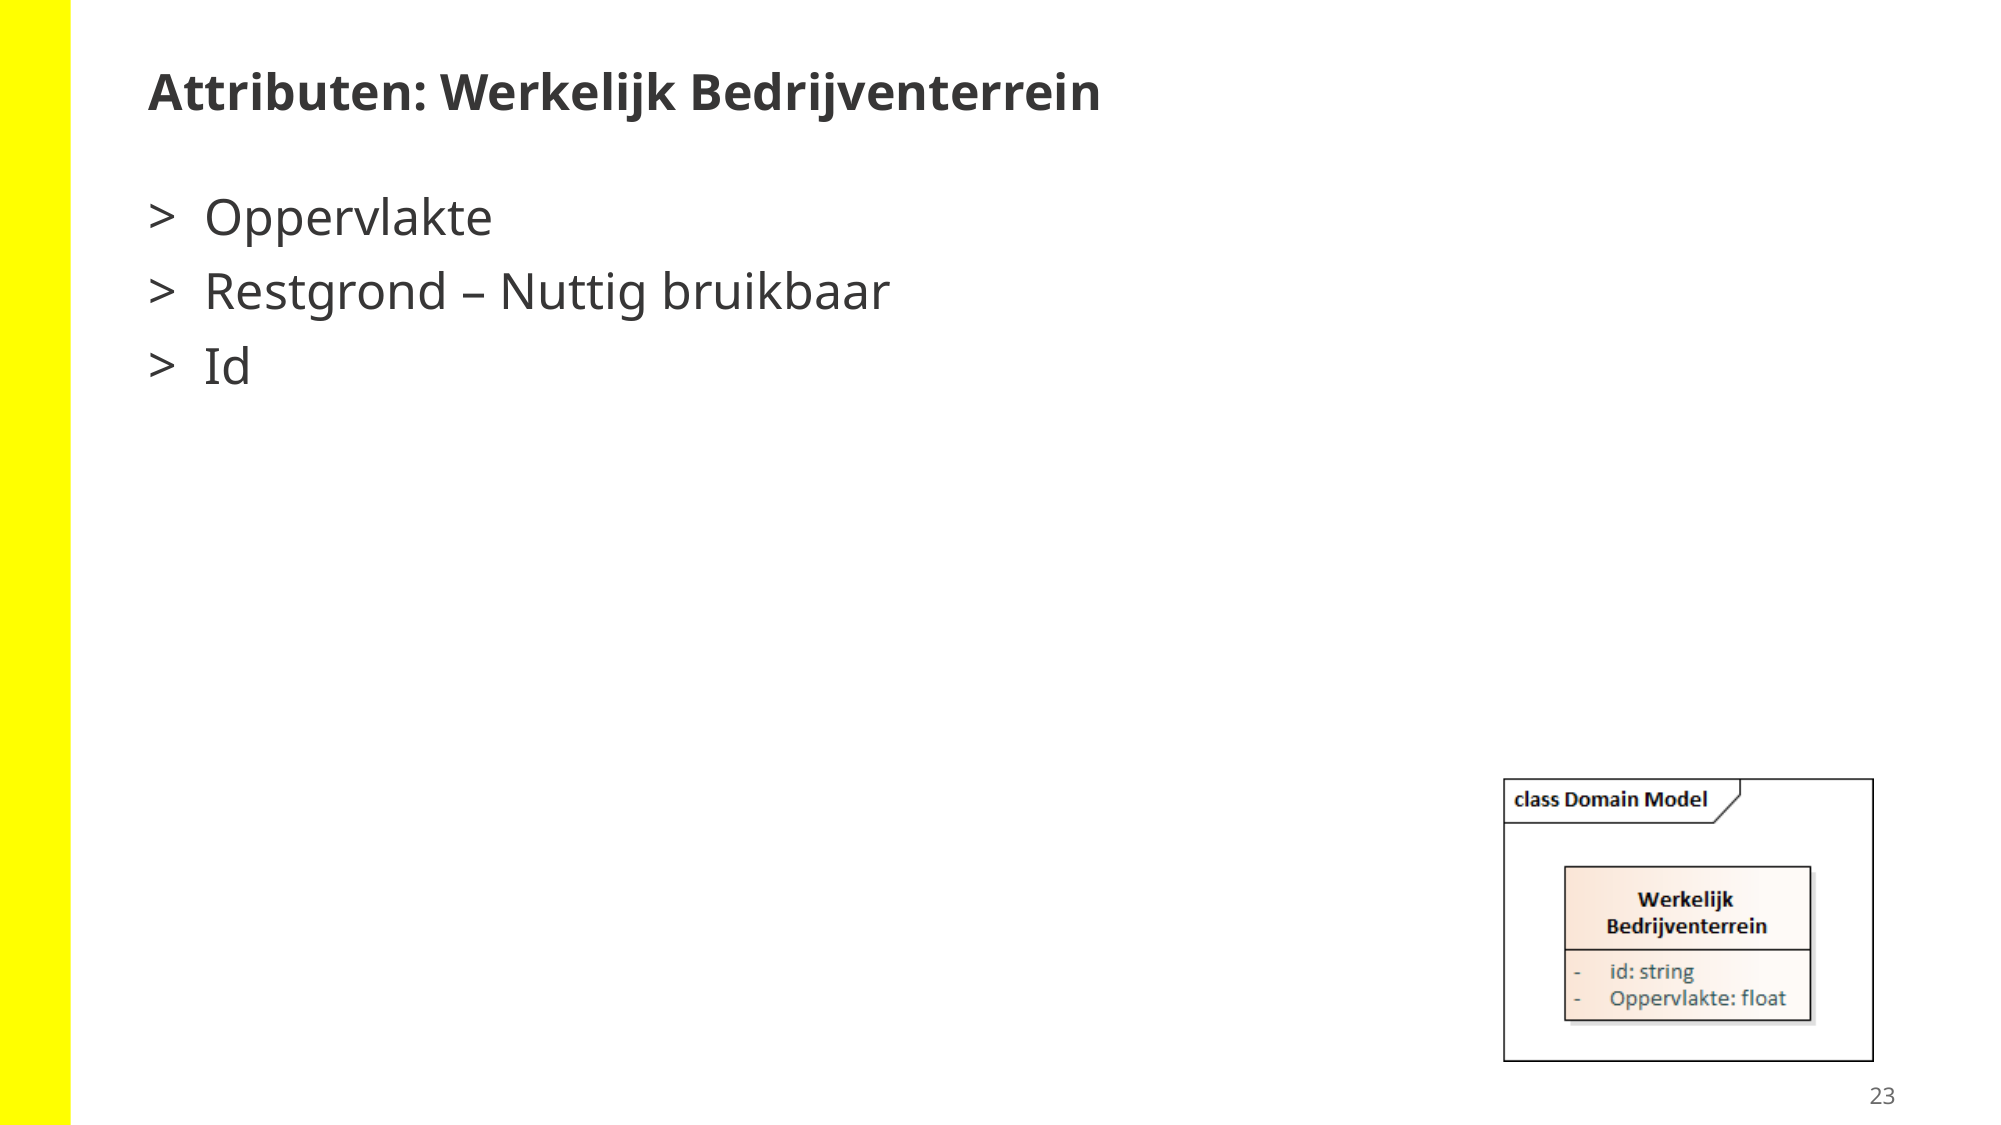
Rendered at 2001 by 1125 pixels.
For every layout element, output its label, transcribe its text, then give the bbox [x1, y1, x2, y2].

title Attributen: Werkelijk Bedrijventerrein [133, 59, 2000, 278]
slide_number 23 [1753, 1075, 1905, 1120]
picture [1502, 777, 1874, 1063]
text_box Oppervlakte Restgrond – Nuttig bruikbaar Id [133, 177, 1874, 1062]
